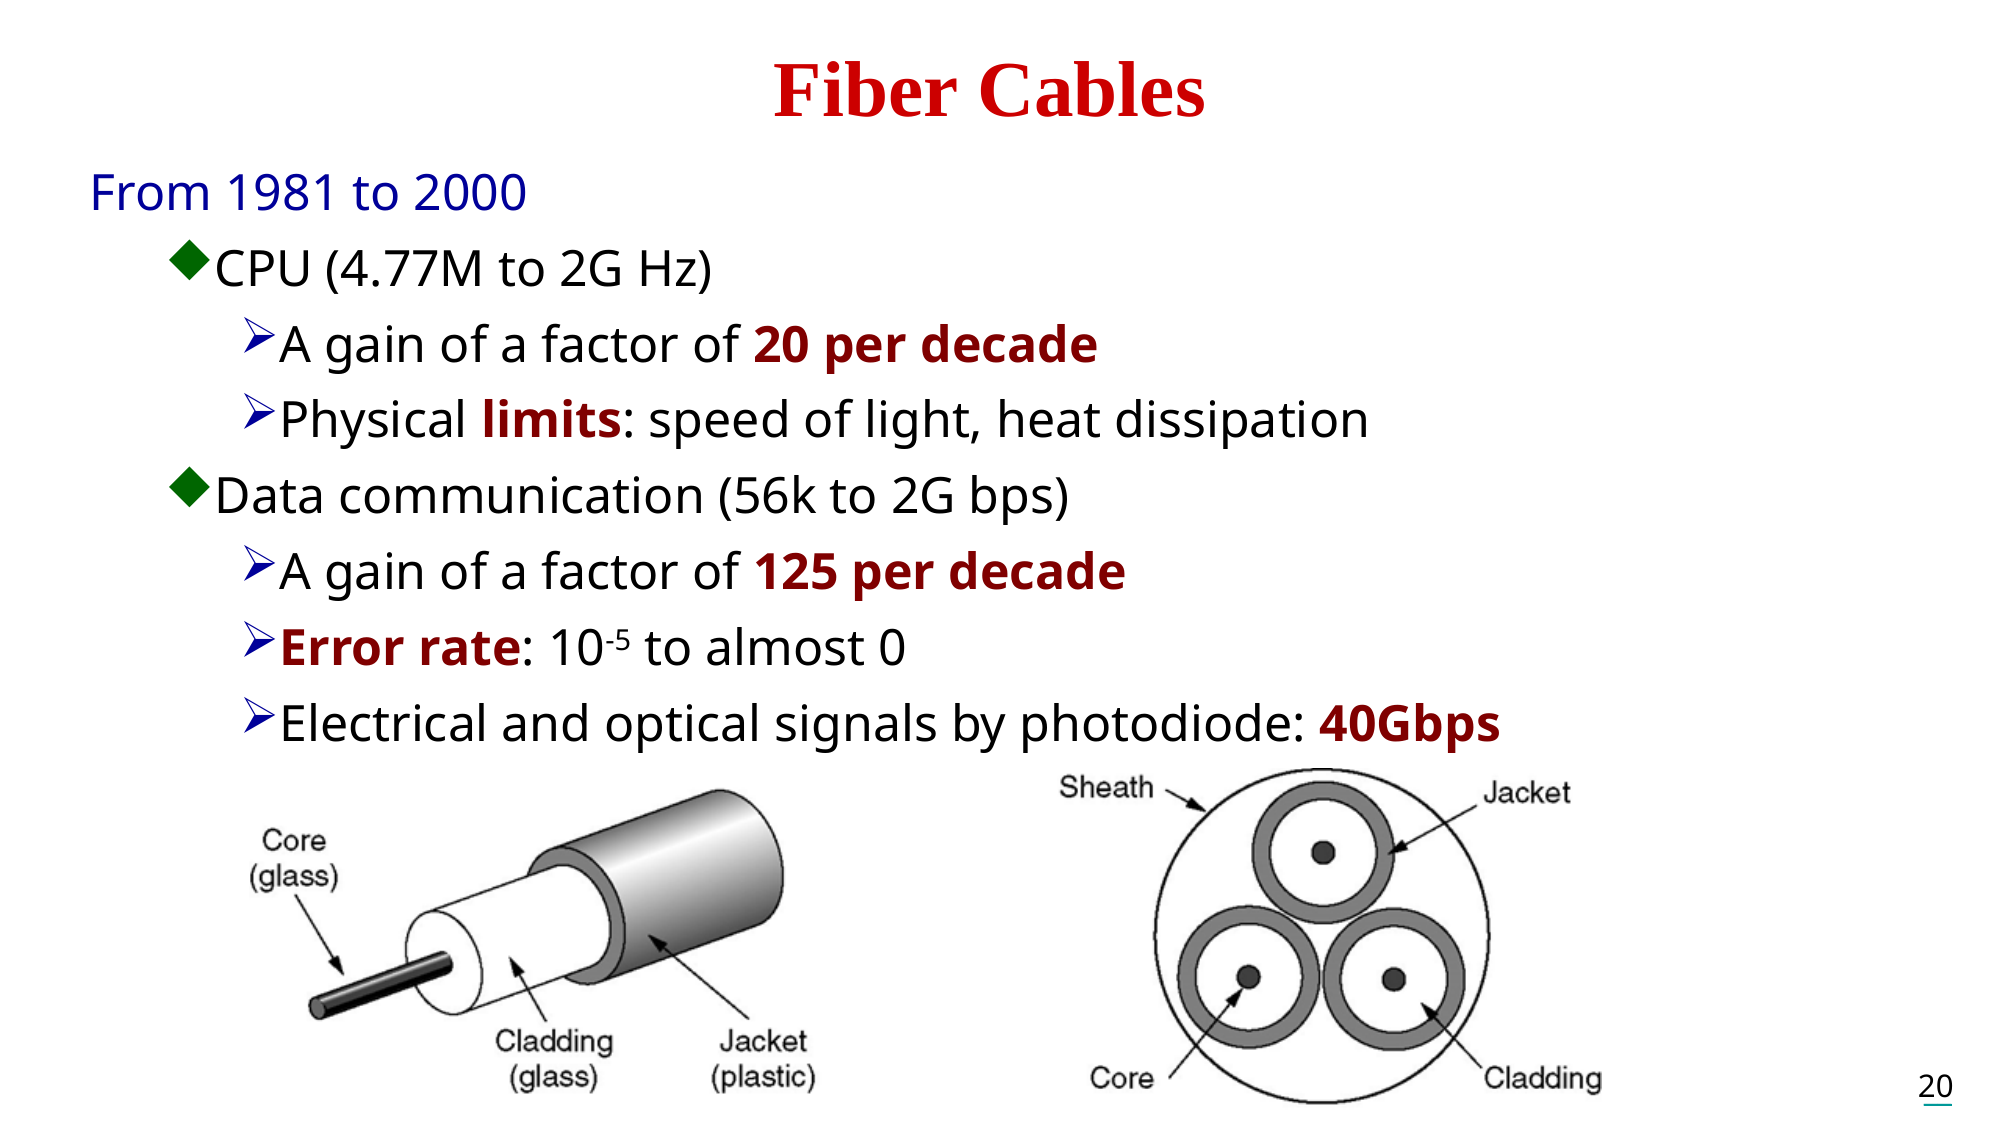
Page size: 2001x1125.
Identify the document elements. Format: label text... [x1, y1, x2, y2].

picture [249, 768, 1602, 1125]
text_box From 1981 to 2000 CPU (4.77M to 2G Hz) A gain of a factor of 20 per decade Physical limits: speed of light, heat dissipation Data communication (56k to 2G bps) A gain of a factor of 125 per decade Error rate: 10-5 to almost 0 Electrical and optical signals by photodiode: 40Gbps [75, 142, 1925, 769]
title Fiber Cables [324, 32, 1675, 138]
